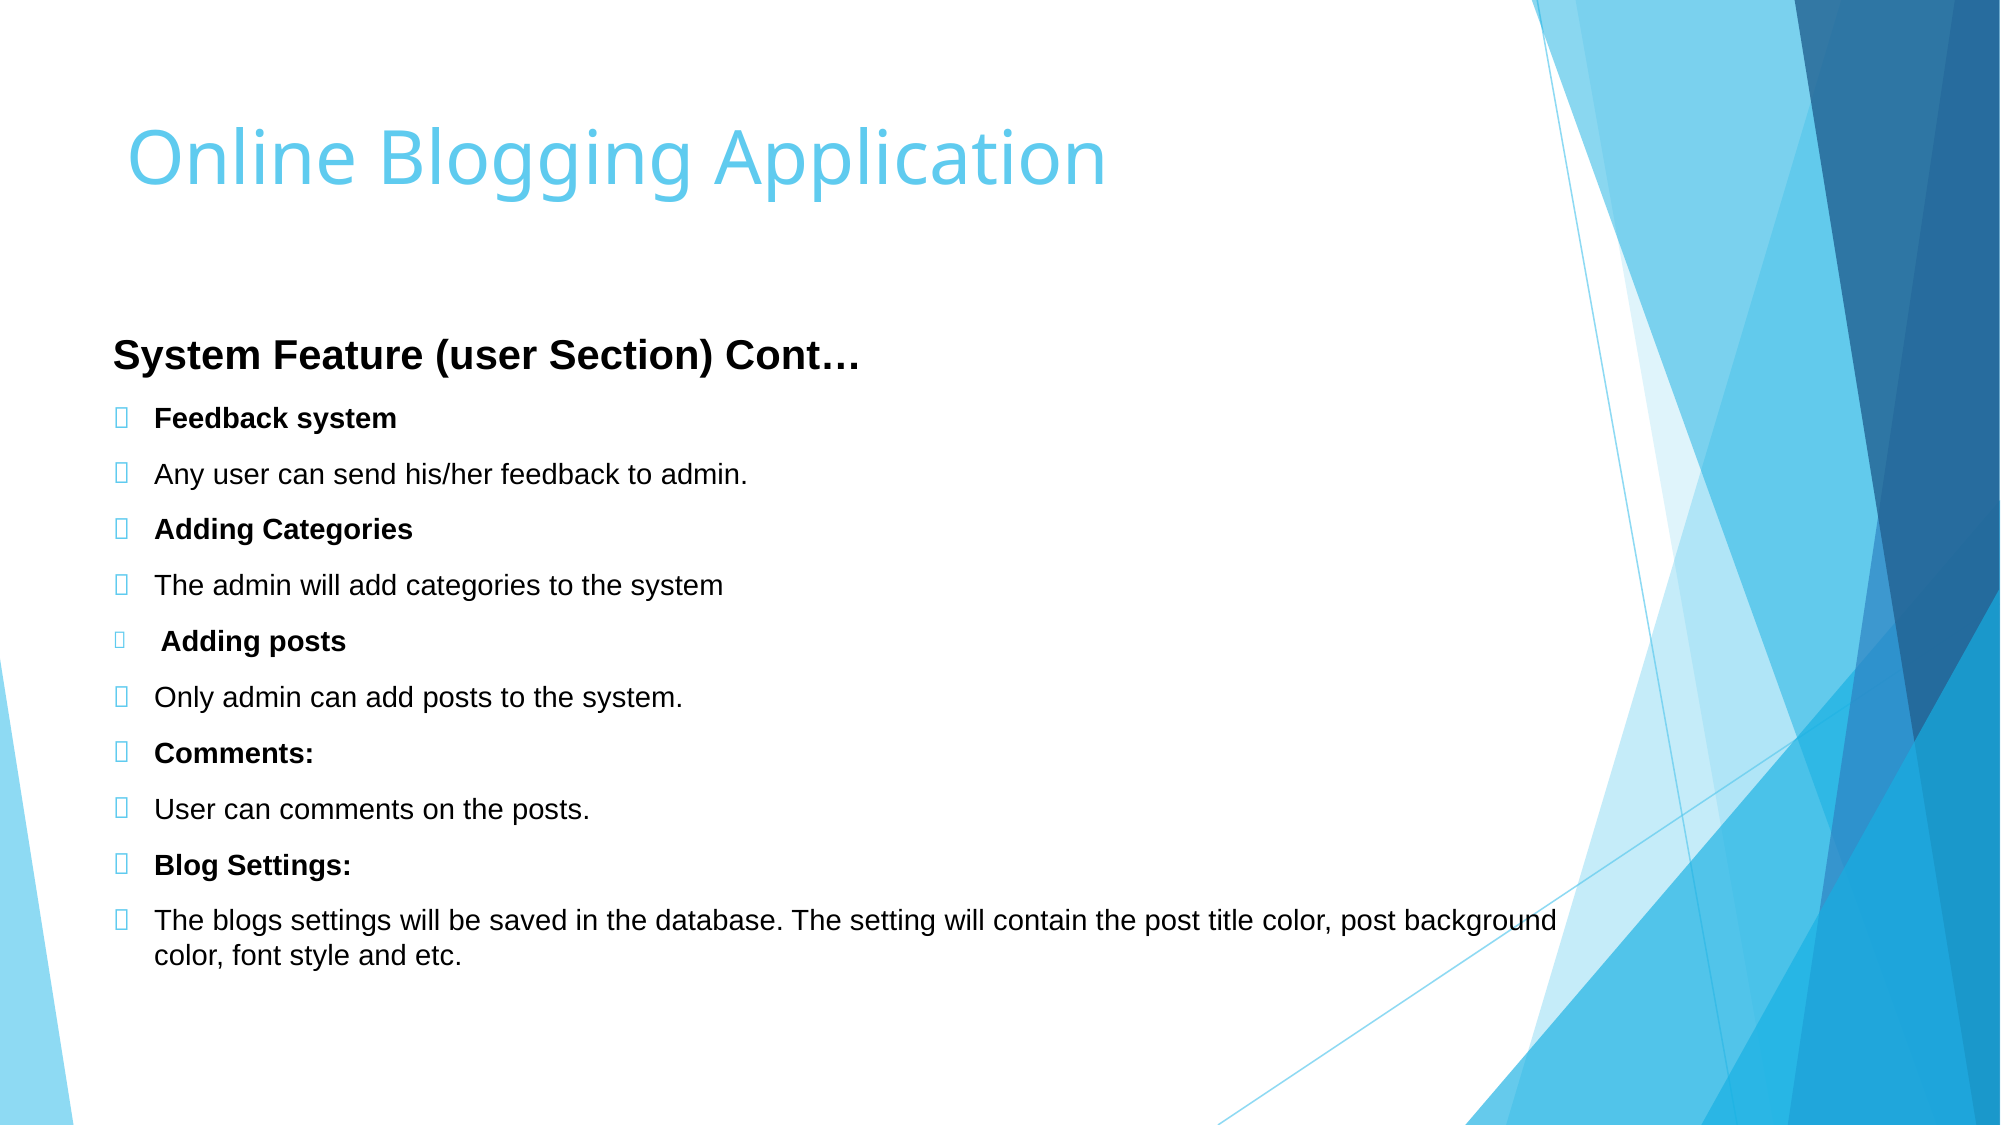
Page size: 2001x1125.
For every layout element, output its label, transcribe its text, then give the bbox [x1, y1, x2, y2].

list System Feature (user Section) Cont… Feedback system Any user can send his/her feedback to admin. Adding Categories The admin will add categories to the system Adding posts Only admin can add posts to the system. Comments: User can comments on the posts. Blog Settings: The blogs settings will be saved in the database. The setting will contain the post title color, post background color, font style and etc. [82, 313, 1577, 1057]
title Online Blogging Application [111, 102, 1522, 319]
